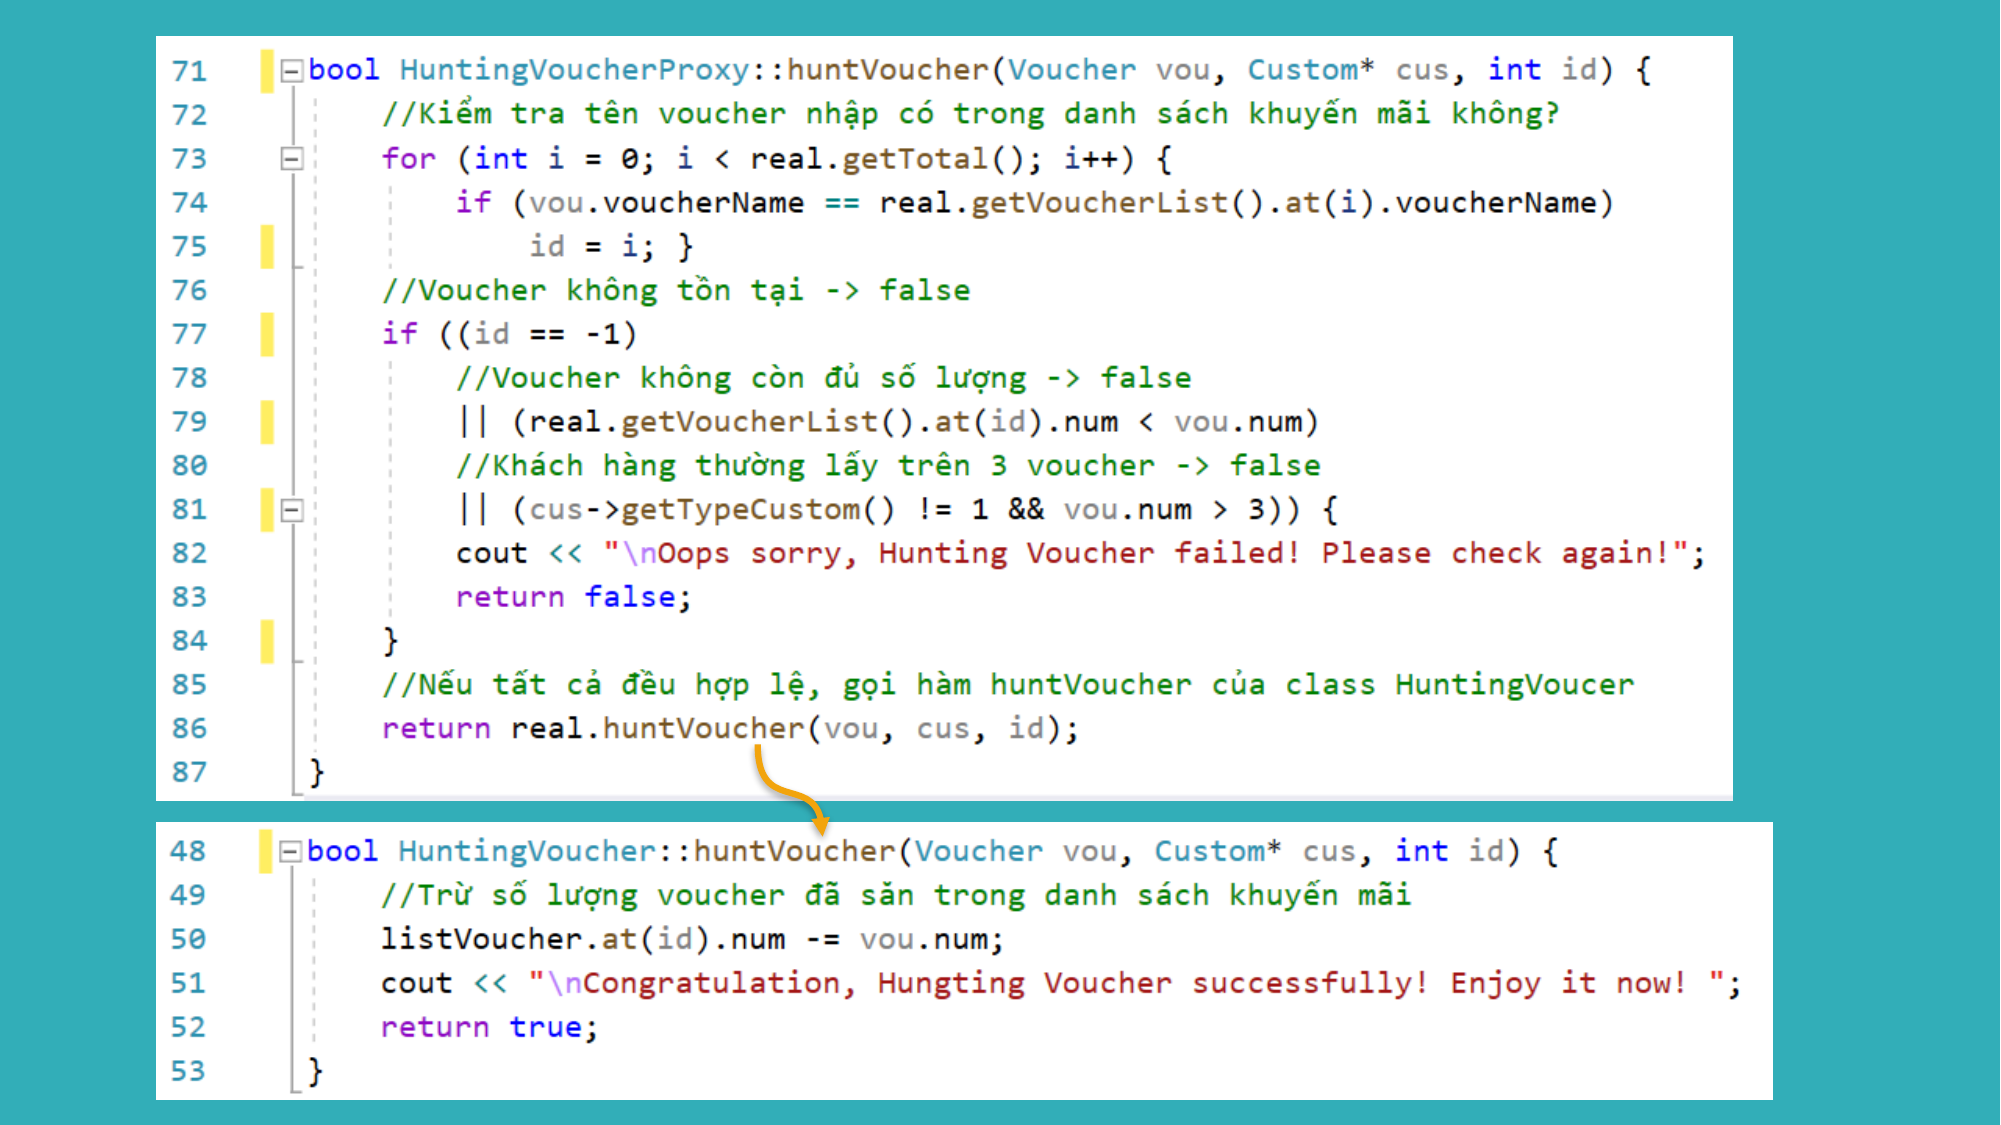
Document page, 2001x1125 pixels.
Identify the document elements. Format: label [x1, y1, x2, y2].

picture [156, 36, 1734, 801]
picture [156, 822, 1773, 1100]
text_box [743, 757, 837, 824]
